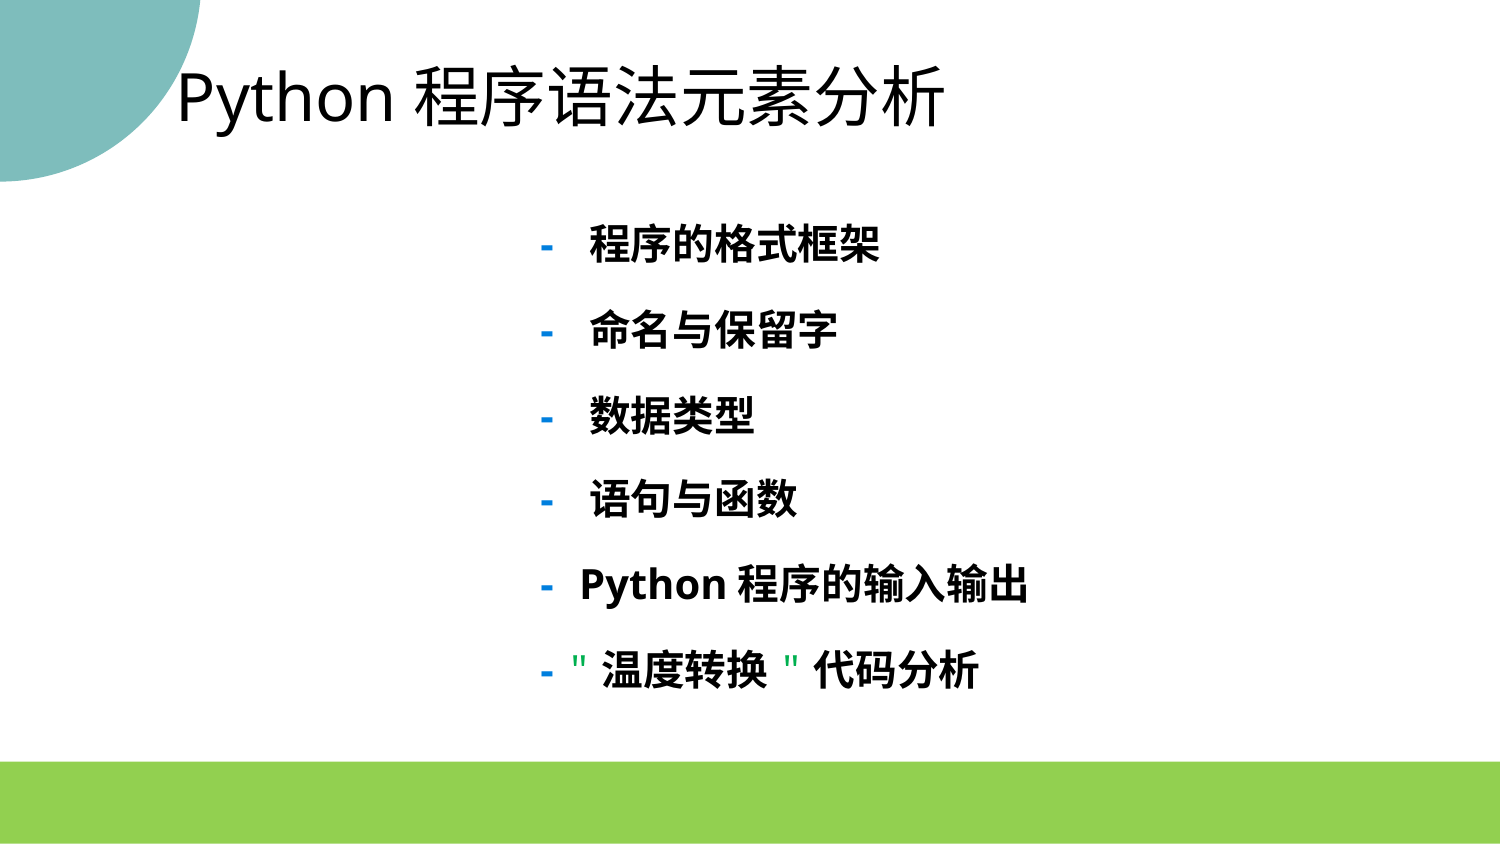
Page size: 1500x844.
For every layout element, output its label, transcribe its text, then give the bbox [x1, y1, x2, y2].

text_box Python程序语法元素分析 [175, 46, 1049, 135]
text_box - 语句与函数 [540, 467, 855, 523]
text_box [0, 760, 1500, 844]
text_box [0, 0, 203, 184]
text_box - 程序的格式框架 - 命名与保留字 - 数据类型 [540, 212, 938, 440]
text_box - Python程序的输入输出 - "温度转换"代码分析 [540, 552, 1098, 694]
